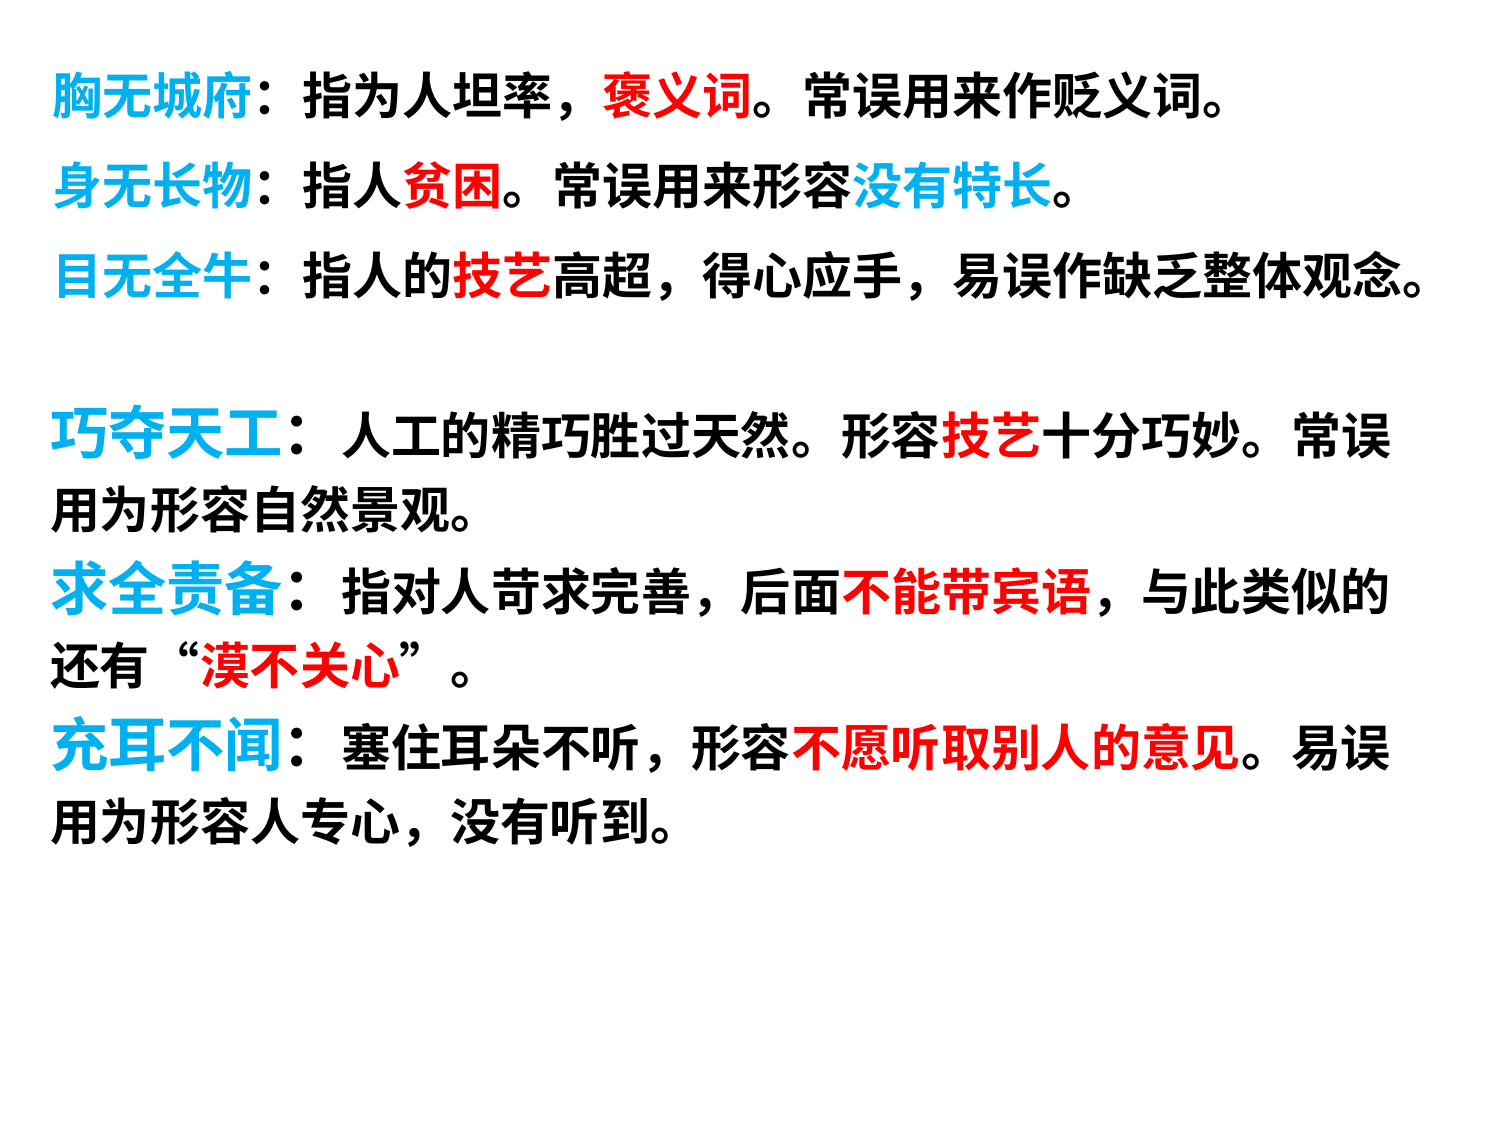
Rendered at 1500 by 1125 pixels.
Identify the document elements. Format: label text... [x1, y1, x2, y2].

text_box 巧夺天工：人工的精巧胜过天然。形容技艺十分巧妙。常误用为形容自然景观。 求全责备：指对人苛求完善，后面不能带宾语，与此类似的还有“漠不关心”。 充耳不闻：塞住耳朵不听，形容不愿听取别人的意见。易误用为形容人专心，没有听到。 [35, 375, 1430, 858]
text_box 胸无城府：指为人坦率，褒义词。常误用来作贬义词。 身无长物：指人贫困。常误用来形容没有特长。 目无全牛：指人的技艺高超，得心应手，易误作缺乏整体观念。 [38, 27, 1456, 403]
